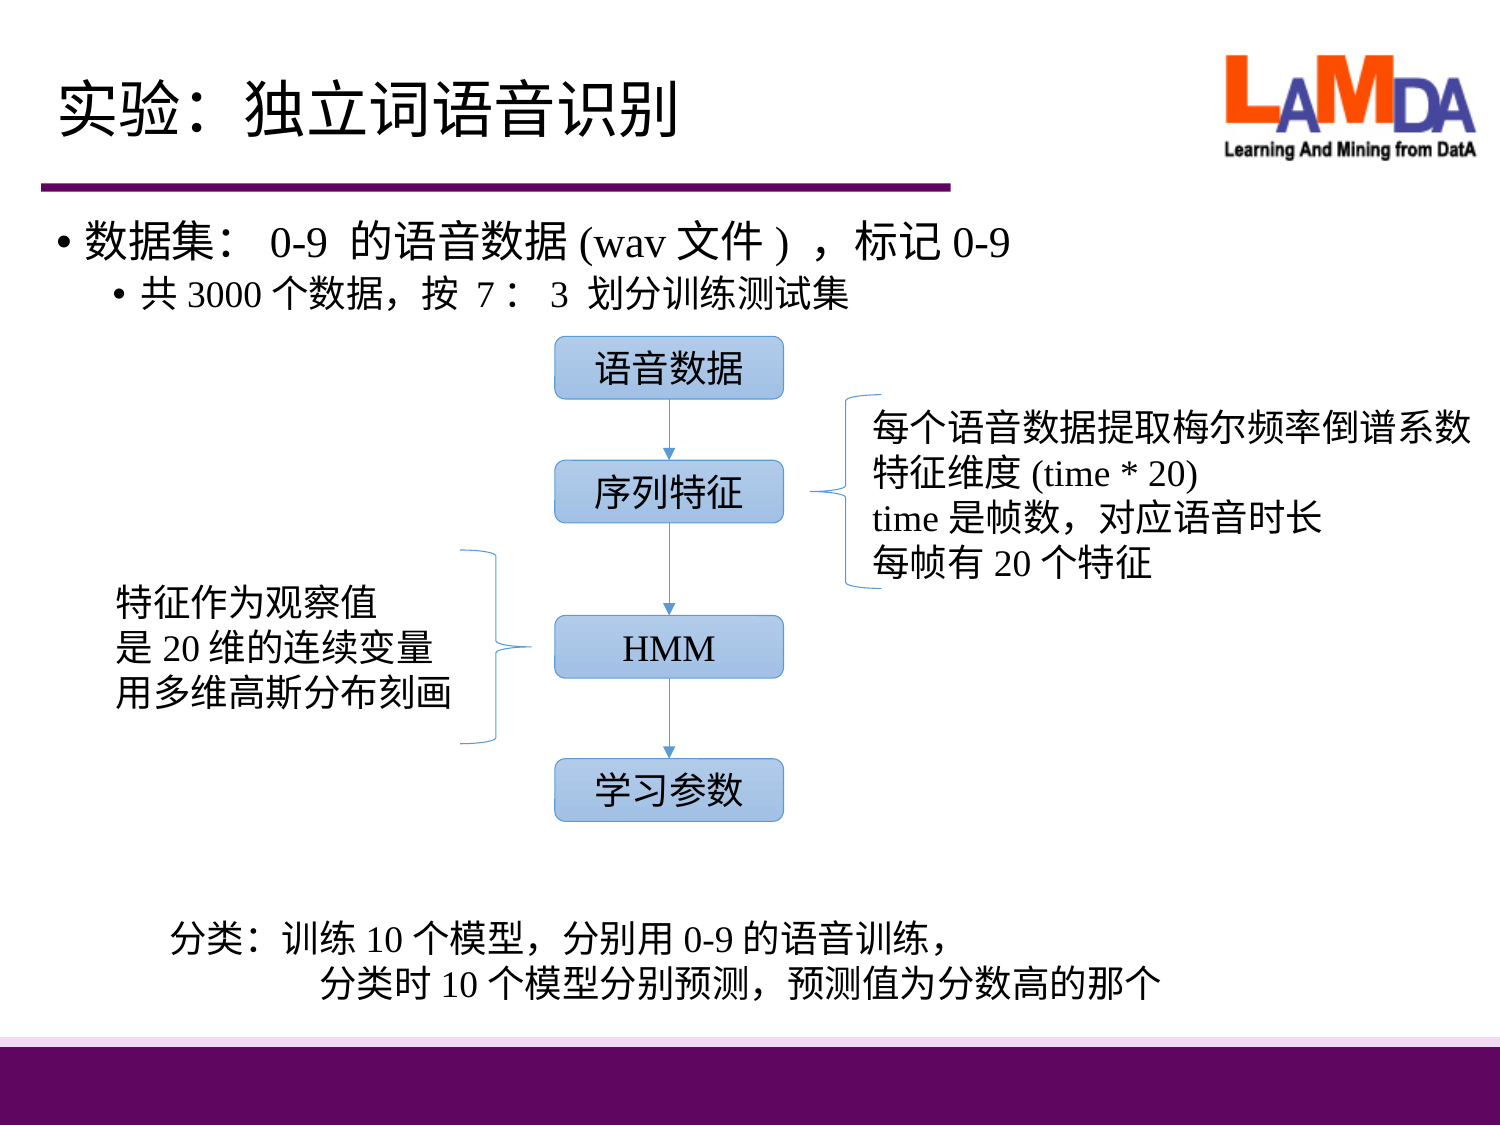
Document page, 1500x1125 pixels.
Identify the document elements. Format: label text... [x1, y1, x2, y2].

title 实验：独立词语音识别 [40, 52, 1214, 173]
text_box 学习参数 [554, 758, 785, 822]
text_box 序列特征 [554, 459, 785, 524]
text_box 特征作为观察值 是20维的连续变量 用多维高斯分布刻画 [101, 571, 469, 721]
text_box HMM [554, 614, 785, 679]
text_box [460, 549, 532, 745]
list 数据集：0-9 的语音数据(wav文件) ，标记0-9 共3000个数据，按 7：3 划分训练测试集 [41, 212, 1475, 1028]
text_box 每个语音数据提取梅尔频率倒谱系数 特征维度(time * 20) time是帧数，对应语音时长 每帧有20个特征 [857, 396, 1488, 591]
text_box 语音数据 [554, 335, 785, 400]
picture [1212, 46, 1493, 180]
picture [0, 1047, 1500, 1125]
text_box [809, 394, 882, 588]
text_box 分类：训练10个模型，分别用0-9的语音训练， 分类时10个模型分别预测，预测值为分数高的那个 [154, 907, 1475, 1012]
